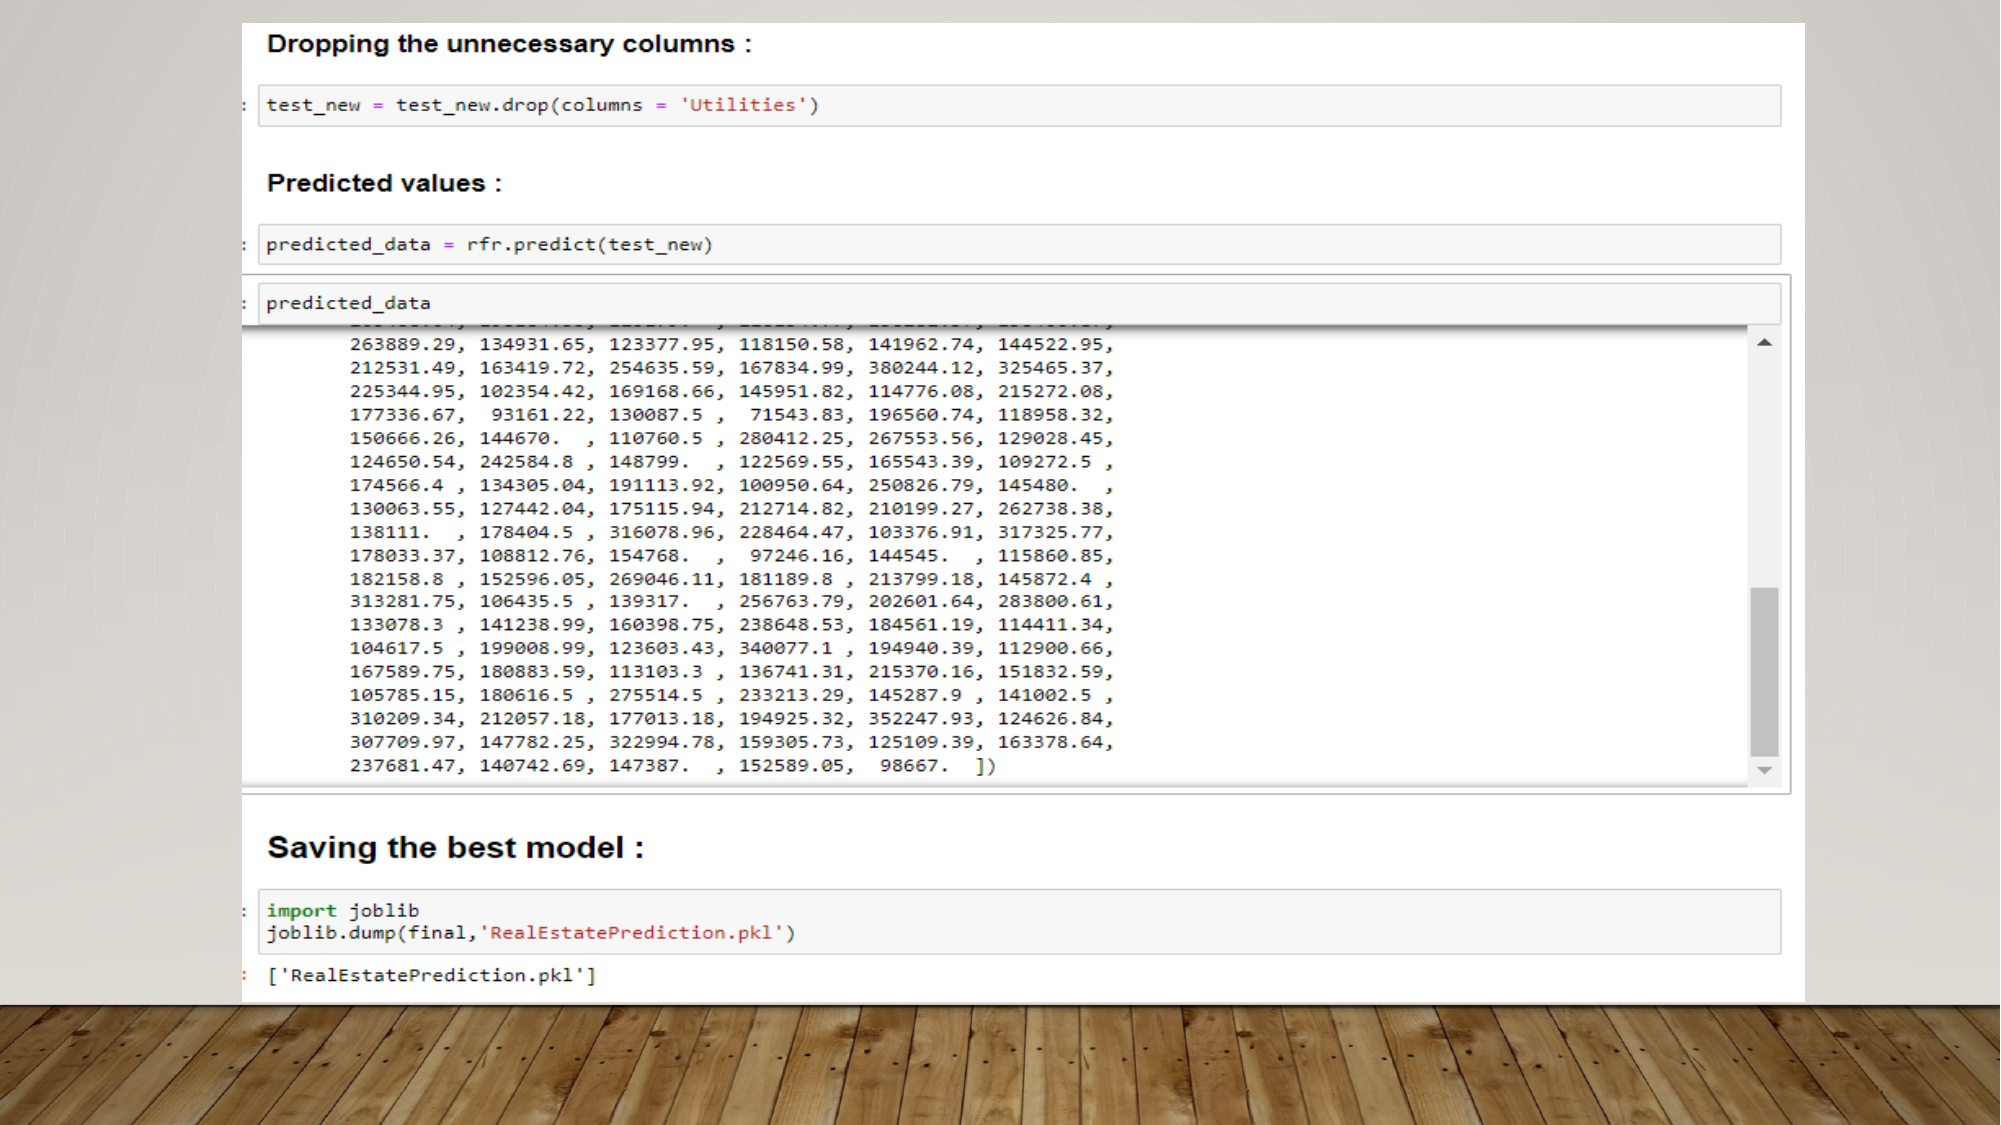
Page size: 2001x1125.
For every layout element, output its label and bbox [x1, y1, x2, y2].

picture [0, 1005, 2000, 1125]
picture [242, 23, 1805, 1003]
